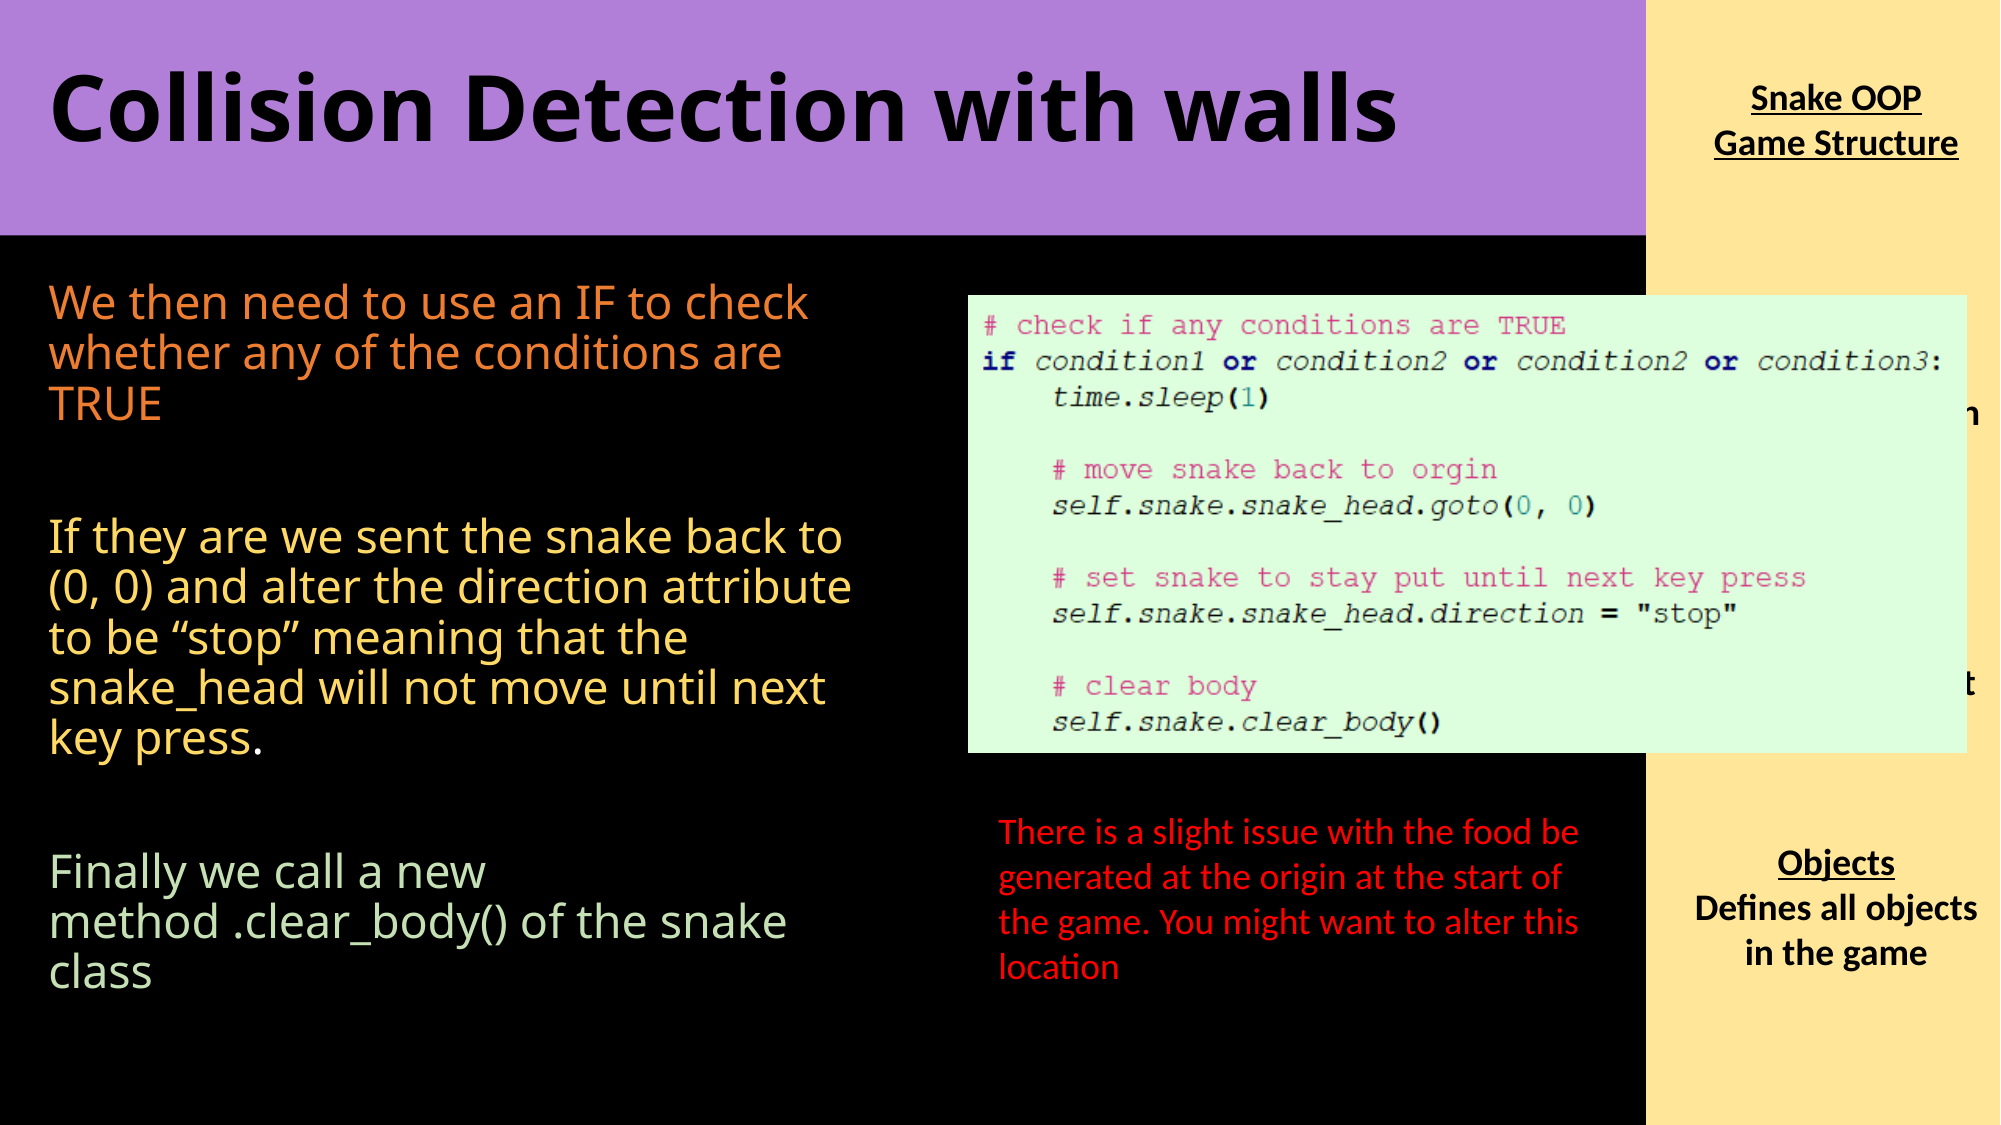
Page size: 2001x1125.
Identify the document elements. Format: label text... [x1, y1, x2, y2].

text_box There is a slight issue with the food be generated at the origin at the start of the game. You might want to alter this location [983, 799, 1626, 995]
picture [968, 295, 1967, 753]
list We then need to use an IF to check whether any of the conditions are TRUE If they are we sent the snake back to (0, 0) and alter the direction attribute to be “stop” meaning that the snake_head will not move until next key press. Finally we call a new method .clear_body() of the snake class [33, 271, 904, 1014]
title Collision Detection with walls [33, 3, 1610, 221]
